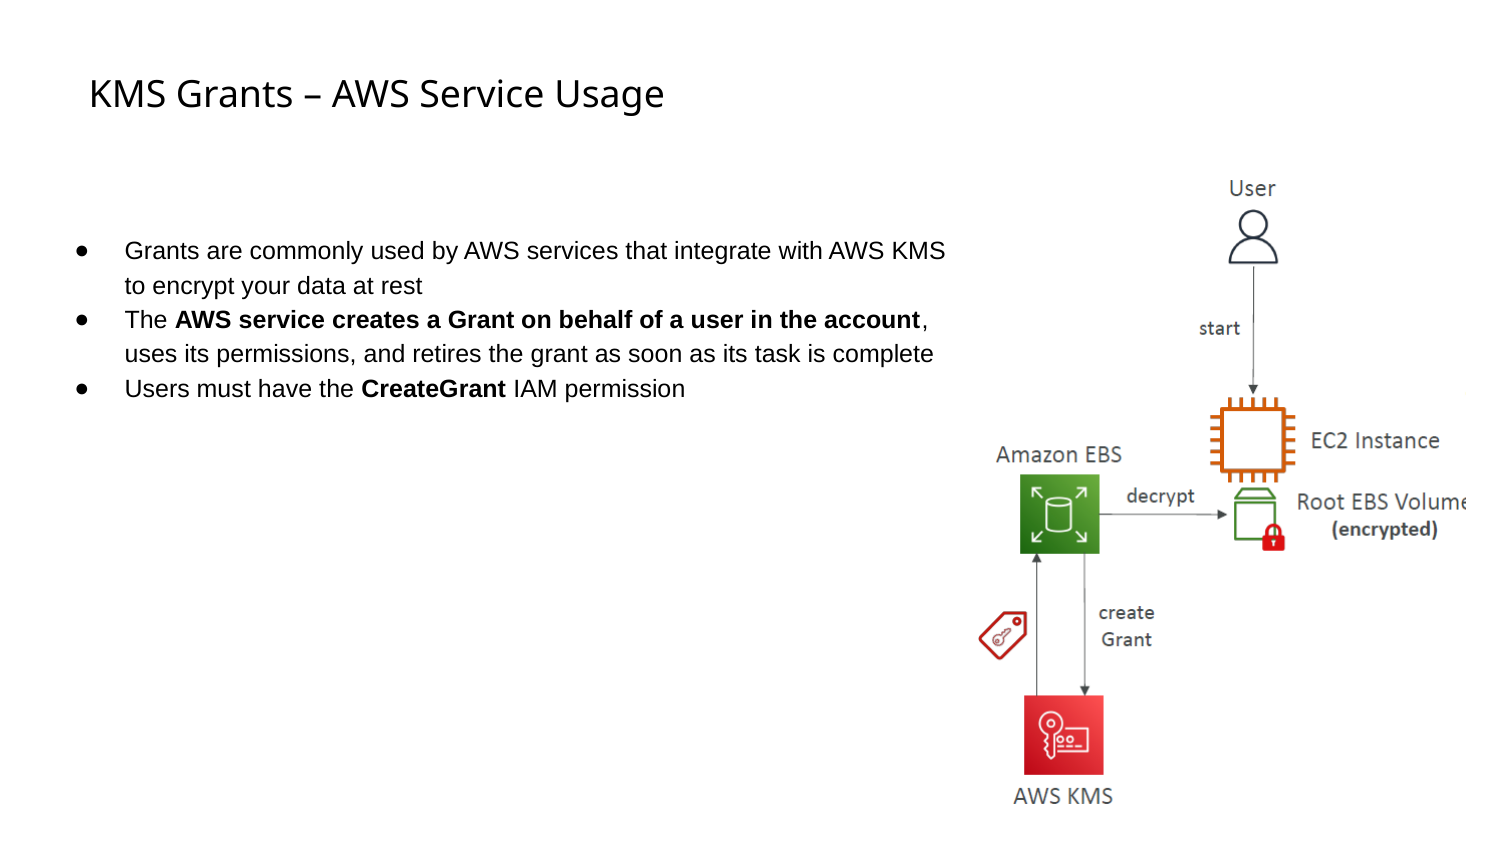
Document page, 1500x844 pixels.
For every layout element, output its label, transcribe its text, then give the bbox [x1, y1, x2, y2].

list Grants are commonly used by AWS services that integrate with AWS KMS to encrypt your data at rest The AWS service creates a Grant on behalf of a user in the account, uses its permissions, and retires the grant as soon as its task is complete Users must have the CreateGrant IAM permission [38, 224, 965, 760]
picture [970, 173, 1466, 812]
title KMS Grants – AWS Service Usage [77, 33, 1048, 157]
